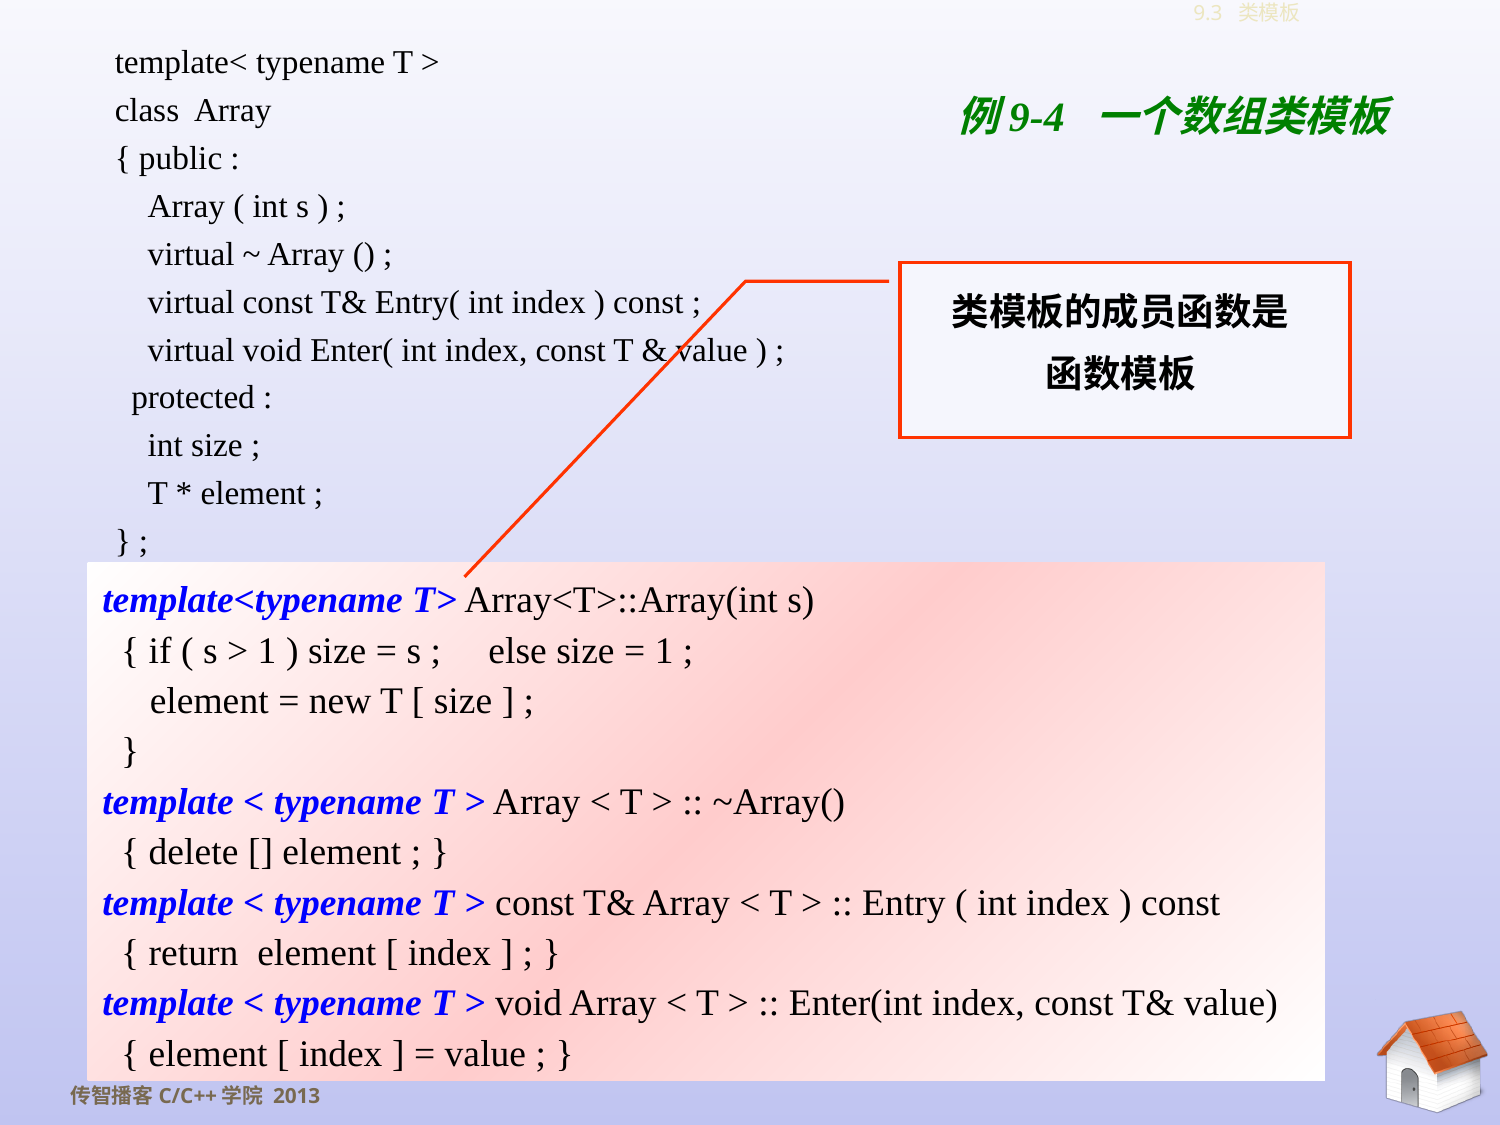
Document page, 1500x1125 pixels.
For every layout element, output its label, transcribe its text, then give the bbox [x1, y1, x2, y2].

picture [1375, 999, 1488, 1124]
text_box template<typename T> Array<T>::Array(int s) { if ( s > 1 ) size = s ; else size = 1 ; element = new T [ size ] ; } template < typename T > Array < T > :: ~Array() { delete [] element ; } template < typename T > const T& Array < T > :: Entry ( int index ) const { return element [ index ] ; } template < typename T > void Array < T > :: Enter(int index, const T& value) { element [ index ] = value ; } [87, 562, 1325, 1081]
text_box 例9-4 一个数组类模板 [937, 62, 1413, 148]
title 9.3 类模板 [999, 0, 1494, 38]
text_box 类模板的成员函数是 函数模板 [899, 262, 1350, 438]
text_box template< typename T > class Array { public : Array ( int s ) ; virtual ~ Array () ; virtual const T& Entry( int index ) const ; virtual void Enter( int index, const T & value ) ; protected : int size ; T * element ; } ; template<typename T> Array<T>::Array(int s) { if ( s > 1 ) size = s ; else size = 1 ; element = new T [ size ] ; } template < typename T > Array < T > :: ~Array() { delete [] element ; } template < typename T > const T& Array < T > :: Entry ( int index ) const { return element [ index ] ; } template < typename T > void Array < T > :: Enter(int index, const T& value) { element [ index ] = value ; } [99, 24, 1191, 562]
